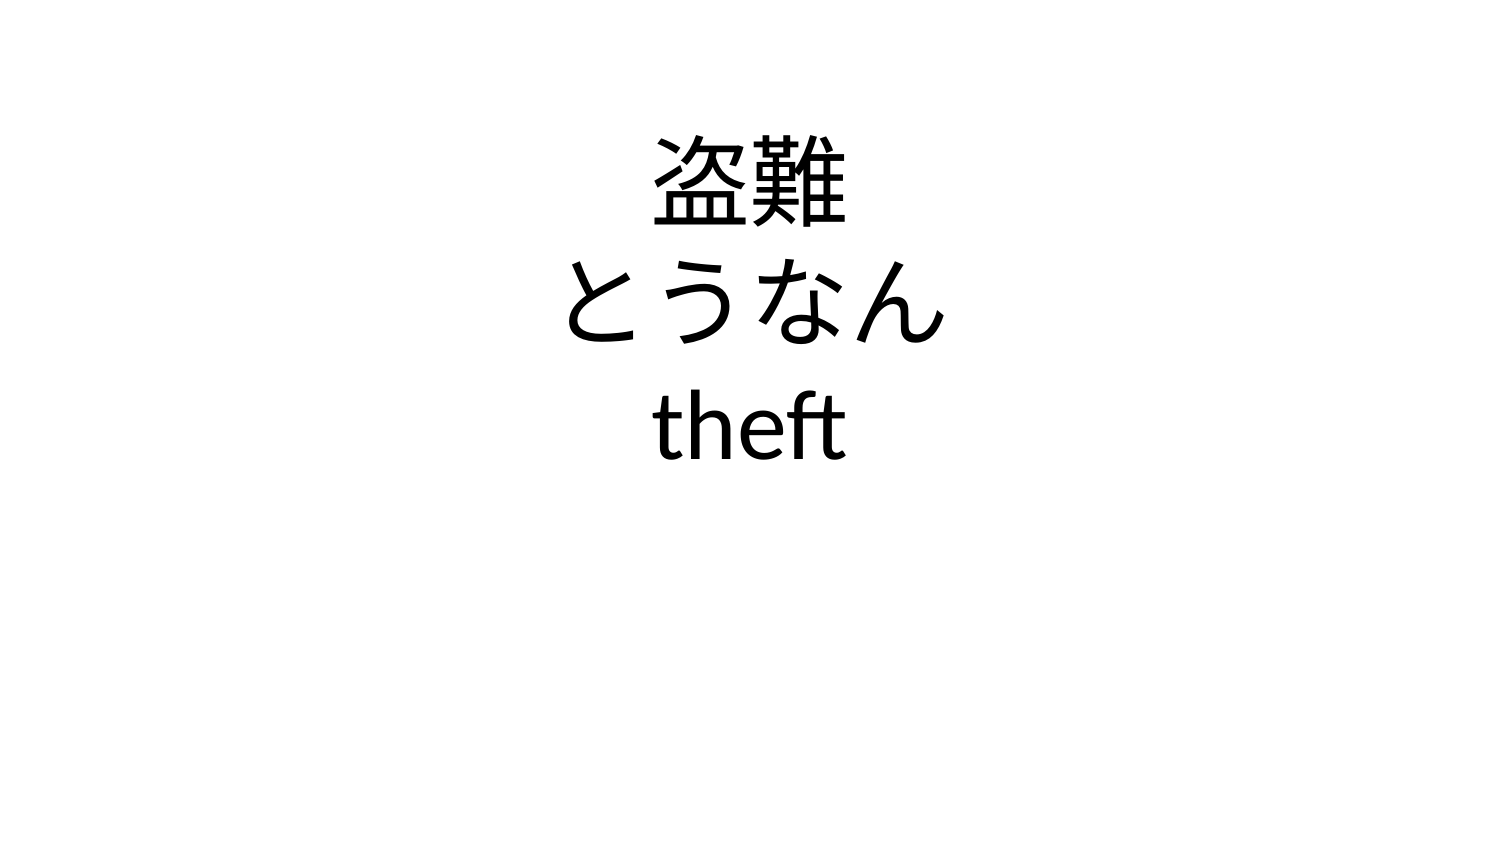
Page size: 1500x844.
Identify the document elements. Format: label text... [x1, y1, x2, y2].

text_box 盗難 とうなん theft [0, 149, 1500, 450]
